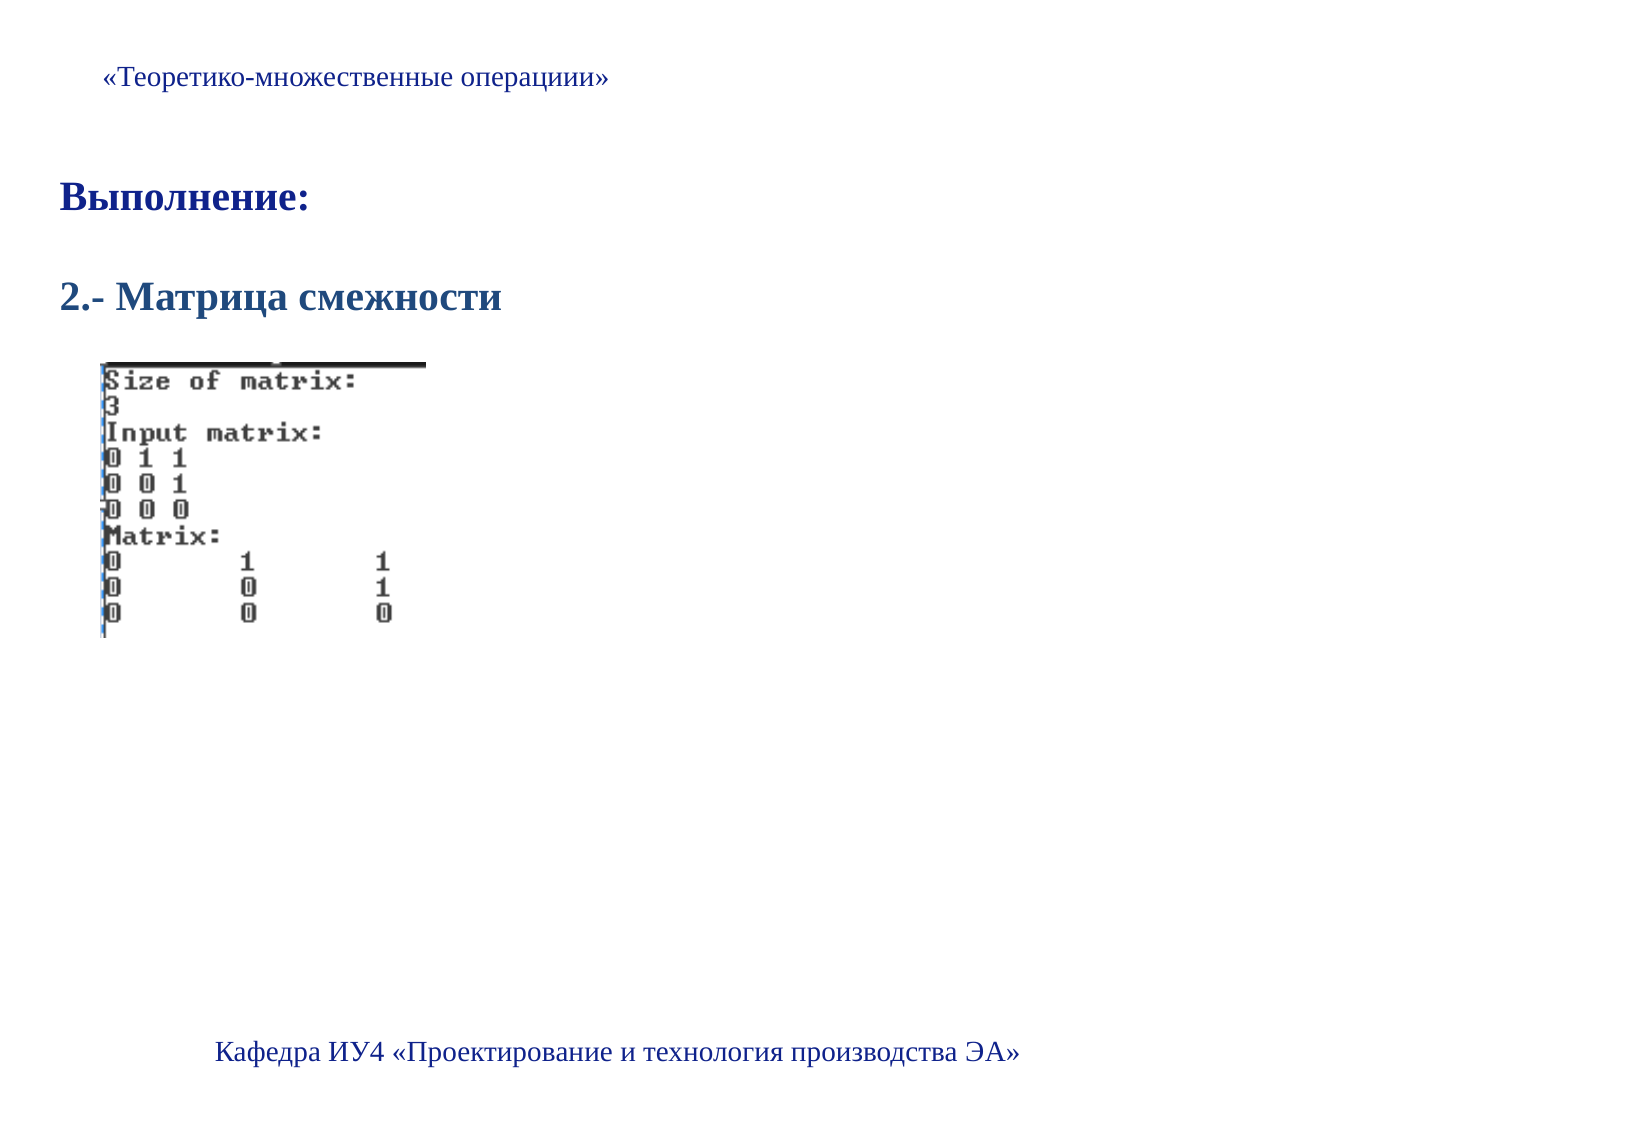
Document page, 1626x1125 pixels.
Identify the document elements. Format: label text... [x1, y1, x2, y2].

text_box «Теоретико-множественные операциии» [87, 49, 1488, 101]
text_box Кафедра ИУ4 «Проектирование и технология производства ЭА» [199, 1024, 1375, 1076]
picture [99, 362, 426, 638]
text_box Выполнение: 2.- Матрица смежности [44, 160, 1506, 427]
